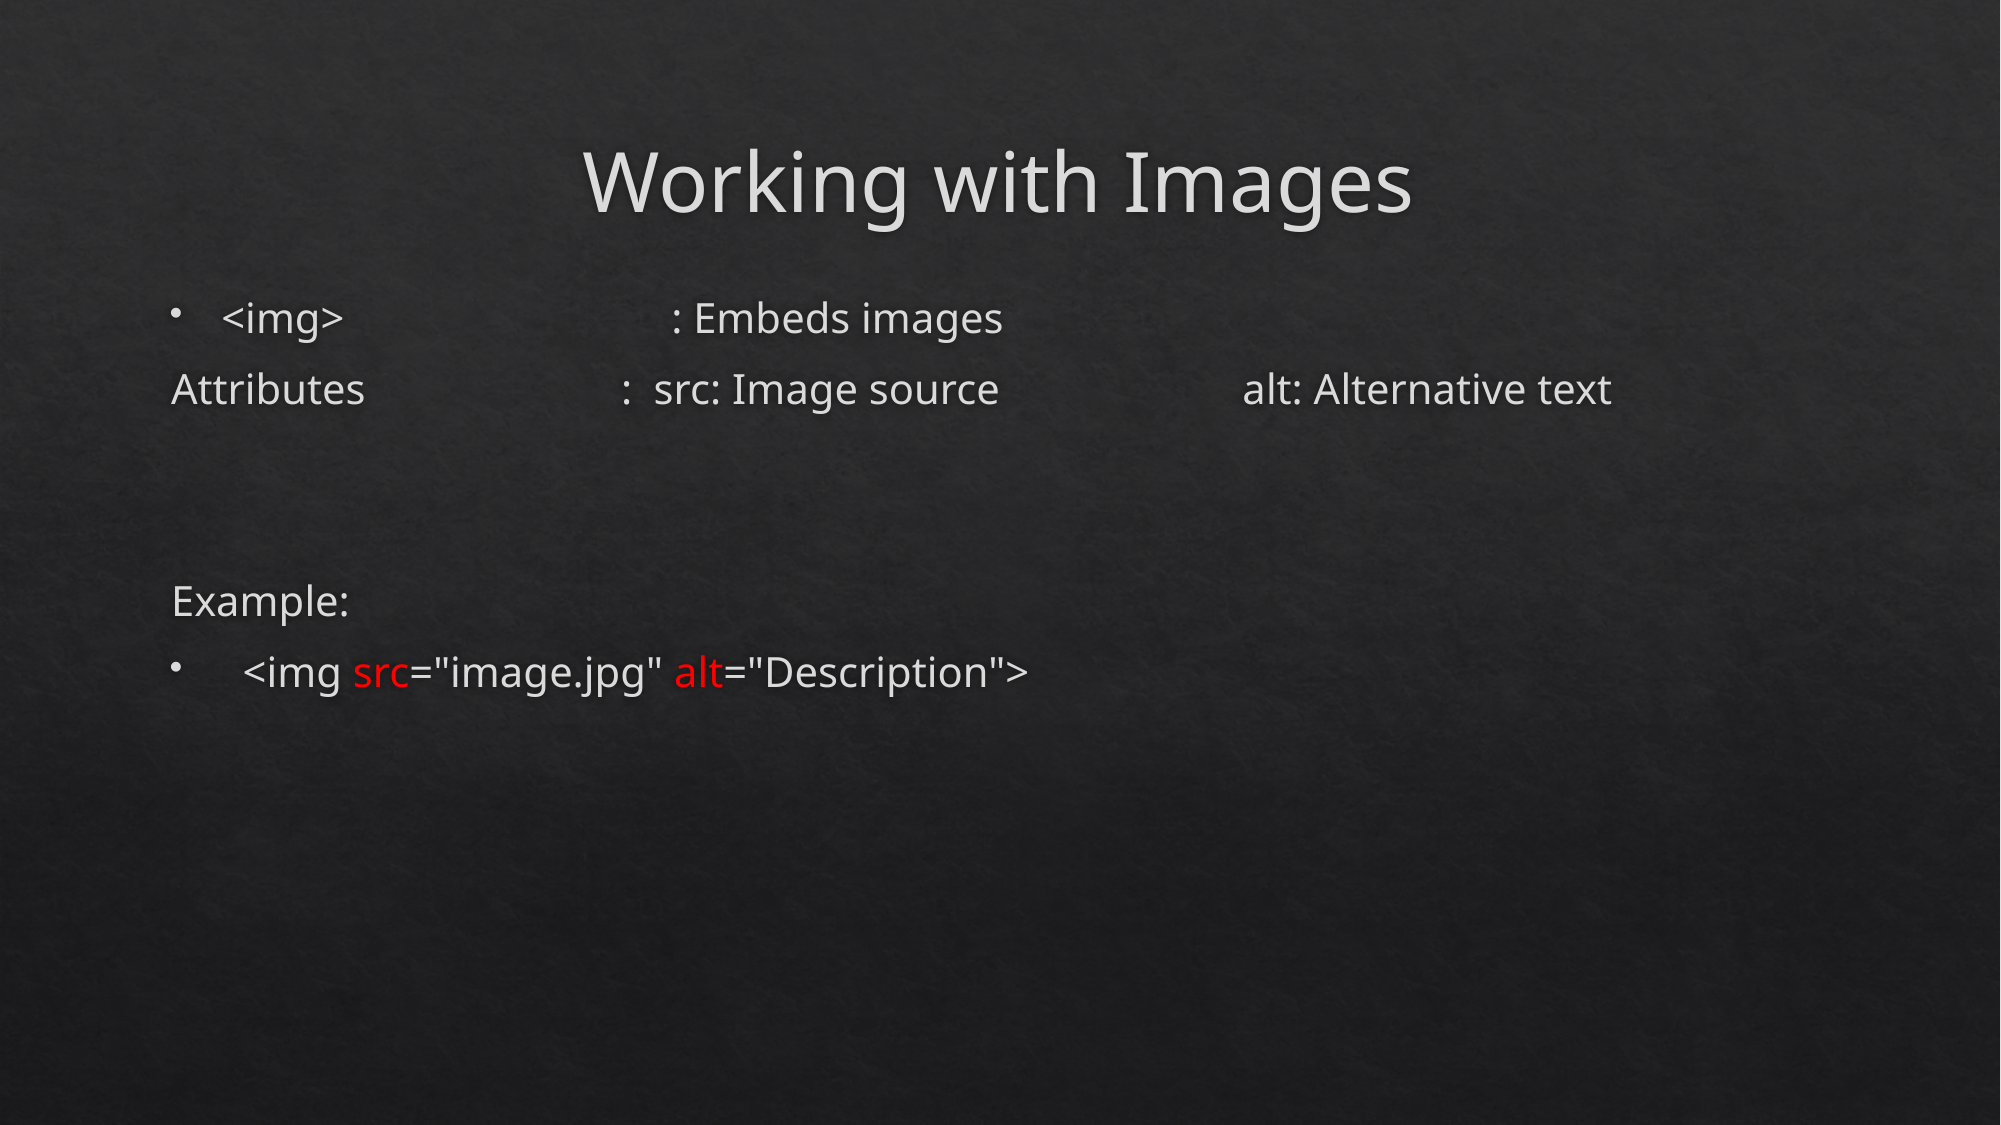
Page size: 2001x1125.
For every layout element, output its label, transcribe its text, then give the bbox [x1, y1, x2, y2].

title Working with Images [149, 99, 1849, 260]
list <img> : Embeds images Attributes : src: Image source alt: Alternative text Example: <img src="image.jpg" alt="Description"> [149, 284, 1849, 950]
